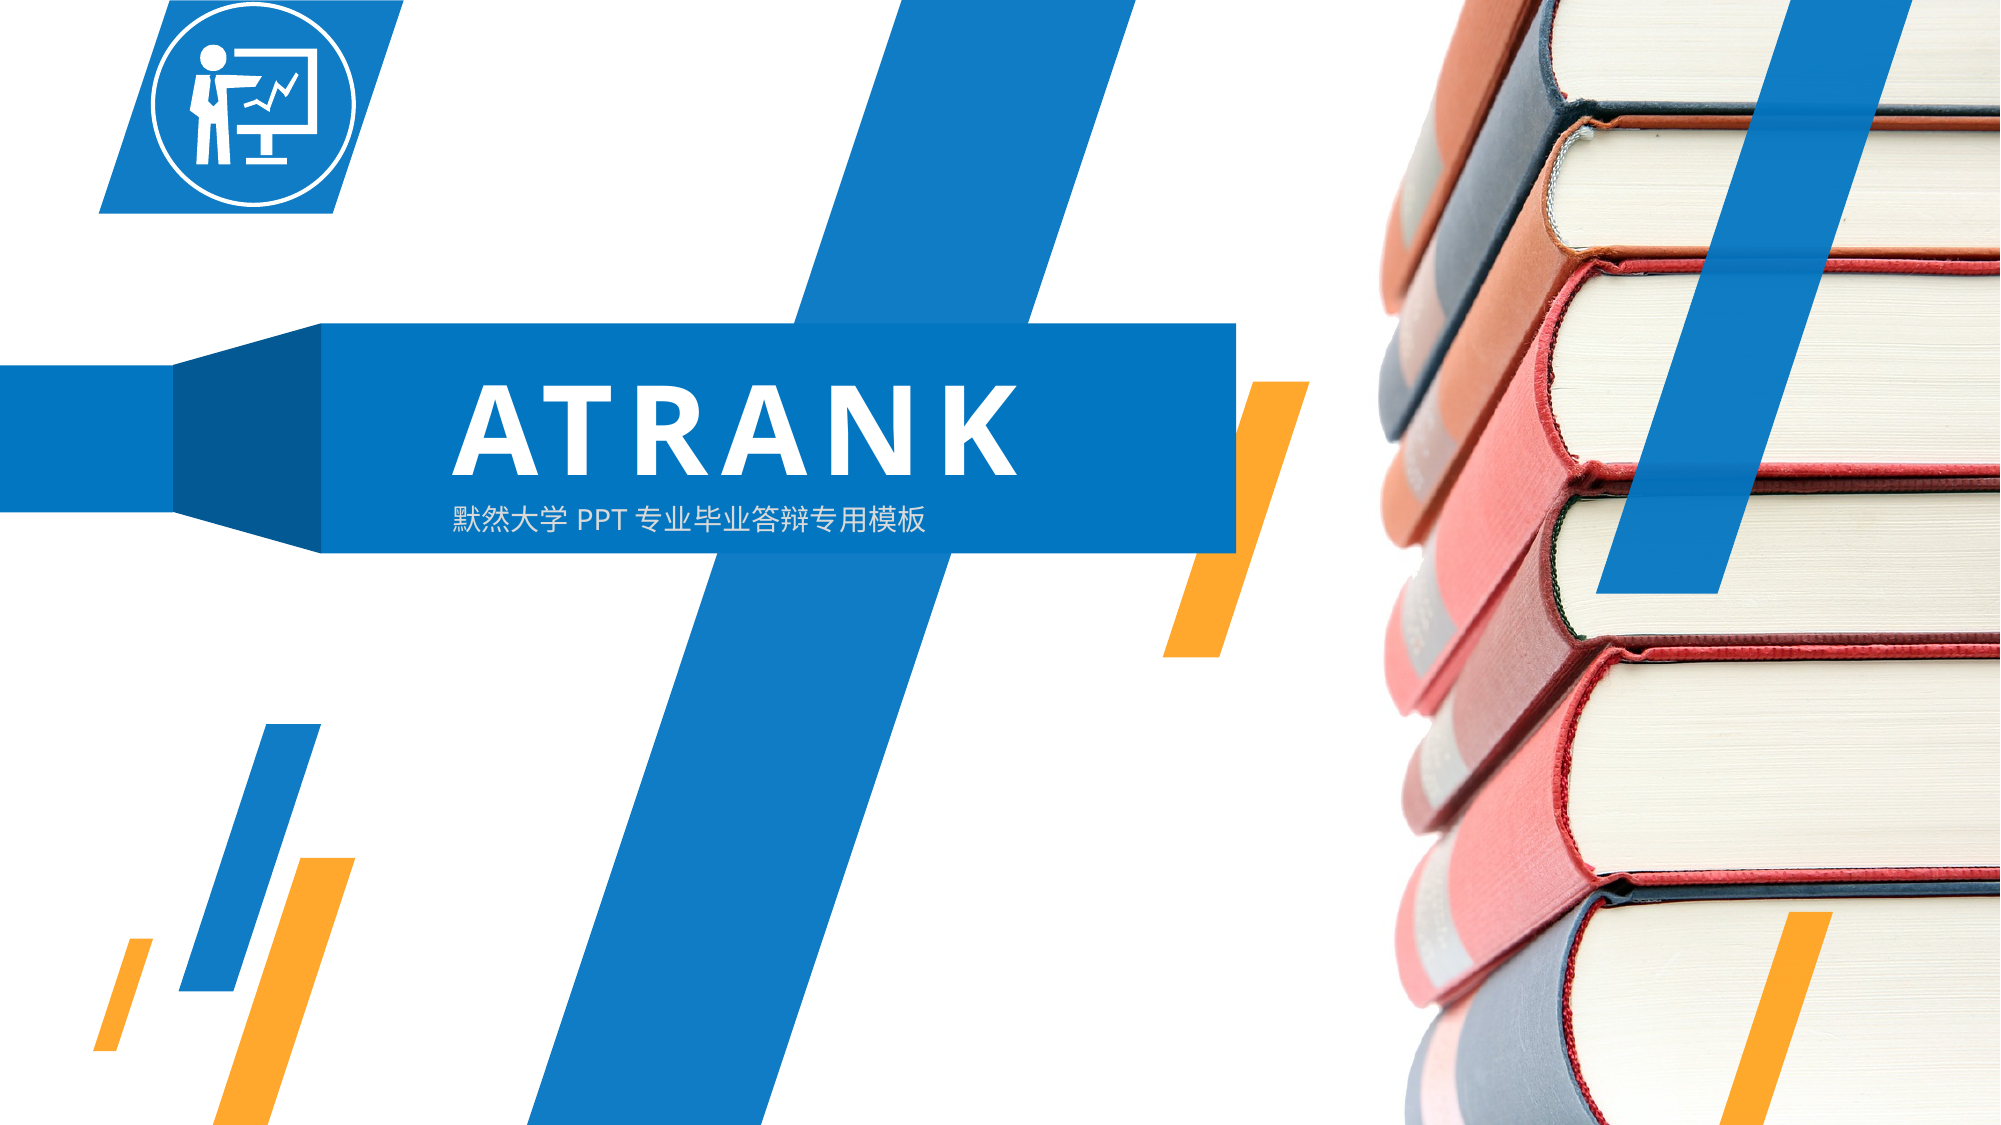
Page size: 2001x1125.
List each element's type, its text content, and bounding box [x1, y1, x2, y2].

text_box [167, 0, 405, 153]
text_box [177, 723, 323, 993]
text_box [0, 364, 174, 513]
text_box [525, 554, 953, 1125]
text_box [152, 4, 354, 205]
text_box ATRANK [437, 343, 1141, 494]
text_box 默然大学PPT专业毕业答辩专用模板 [437, 494, 1141, 544]
picture [1358, 0, 2000, 1125]
text_box [323, 322, 1237, 554]
text_box [793, 0, 1137, 322]
text_box [91, 937, 155, 1053]
text_box [1718, 910, 1835, 1125]
text_box [97, 50, 337, 215]
text_box [1161, 380, 1312, 659]
text_box [172, 321, 323, 555]
text_box [211, 856, 357, 1125]
text_box [1594, 0, 1914, 595]
